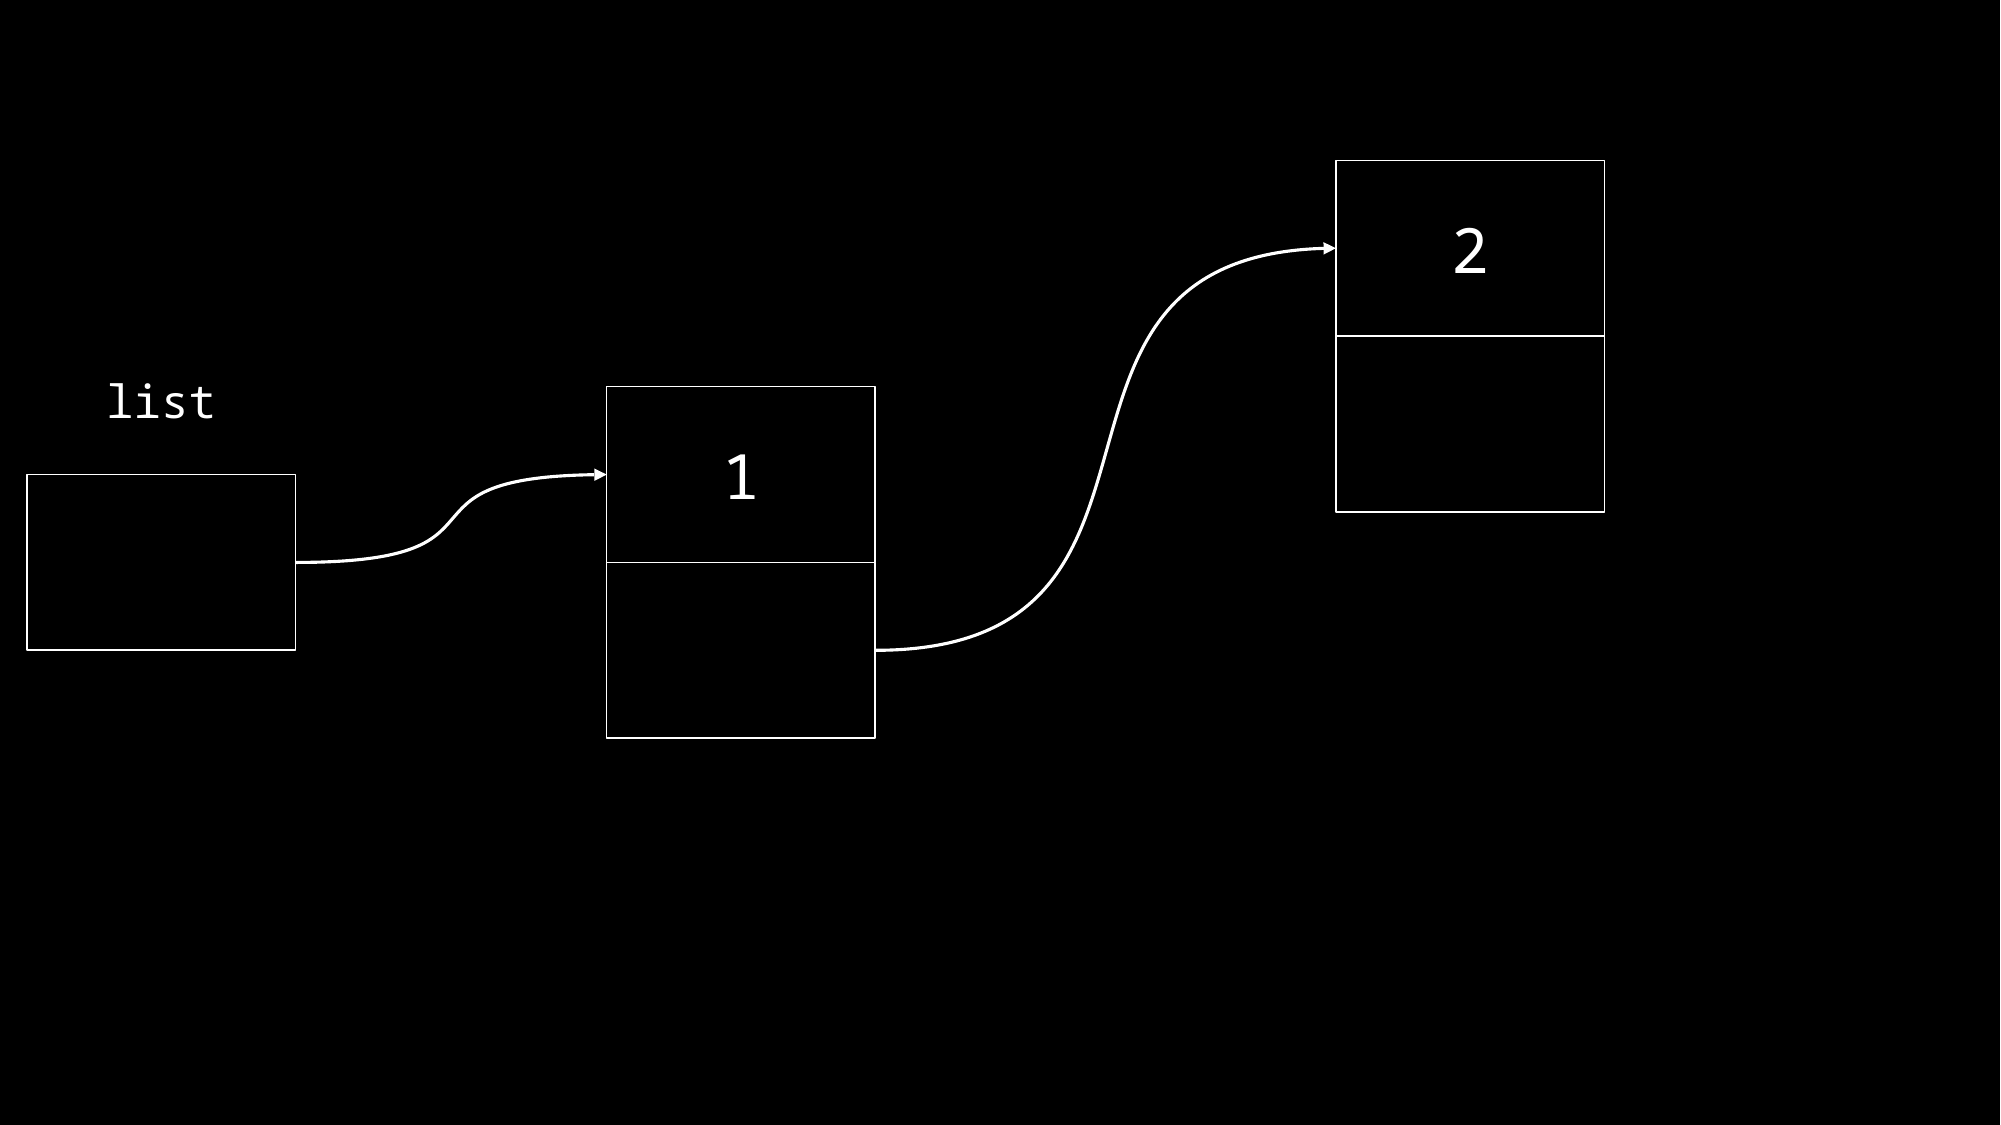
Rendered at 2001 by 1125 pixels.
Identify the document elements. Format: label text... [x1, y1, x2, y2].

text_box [874, 248, 1337, 651]
text_box [1340, 336, 1605, 512]
text_box 2 [1335, 160, 1605, 336]
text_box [295, 474, 607, 563]
text_box [26, 474, 296, 651]
text_box list [67, 357, 256, 446]
text_box [606, 562, 876, 739]
text_box 1 [606, 386, 869, 562]
